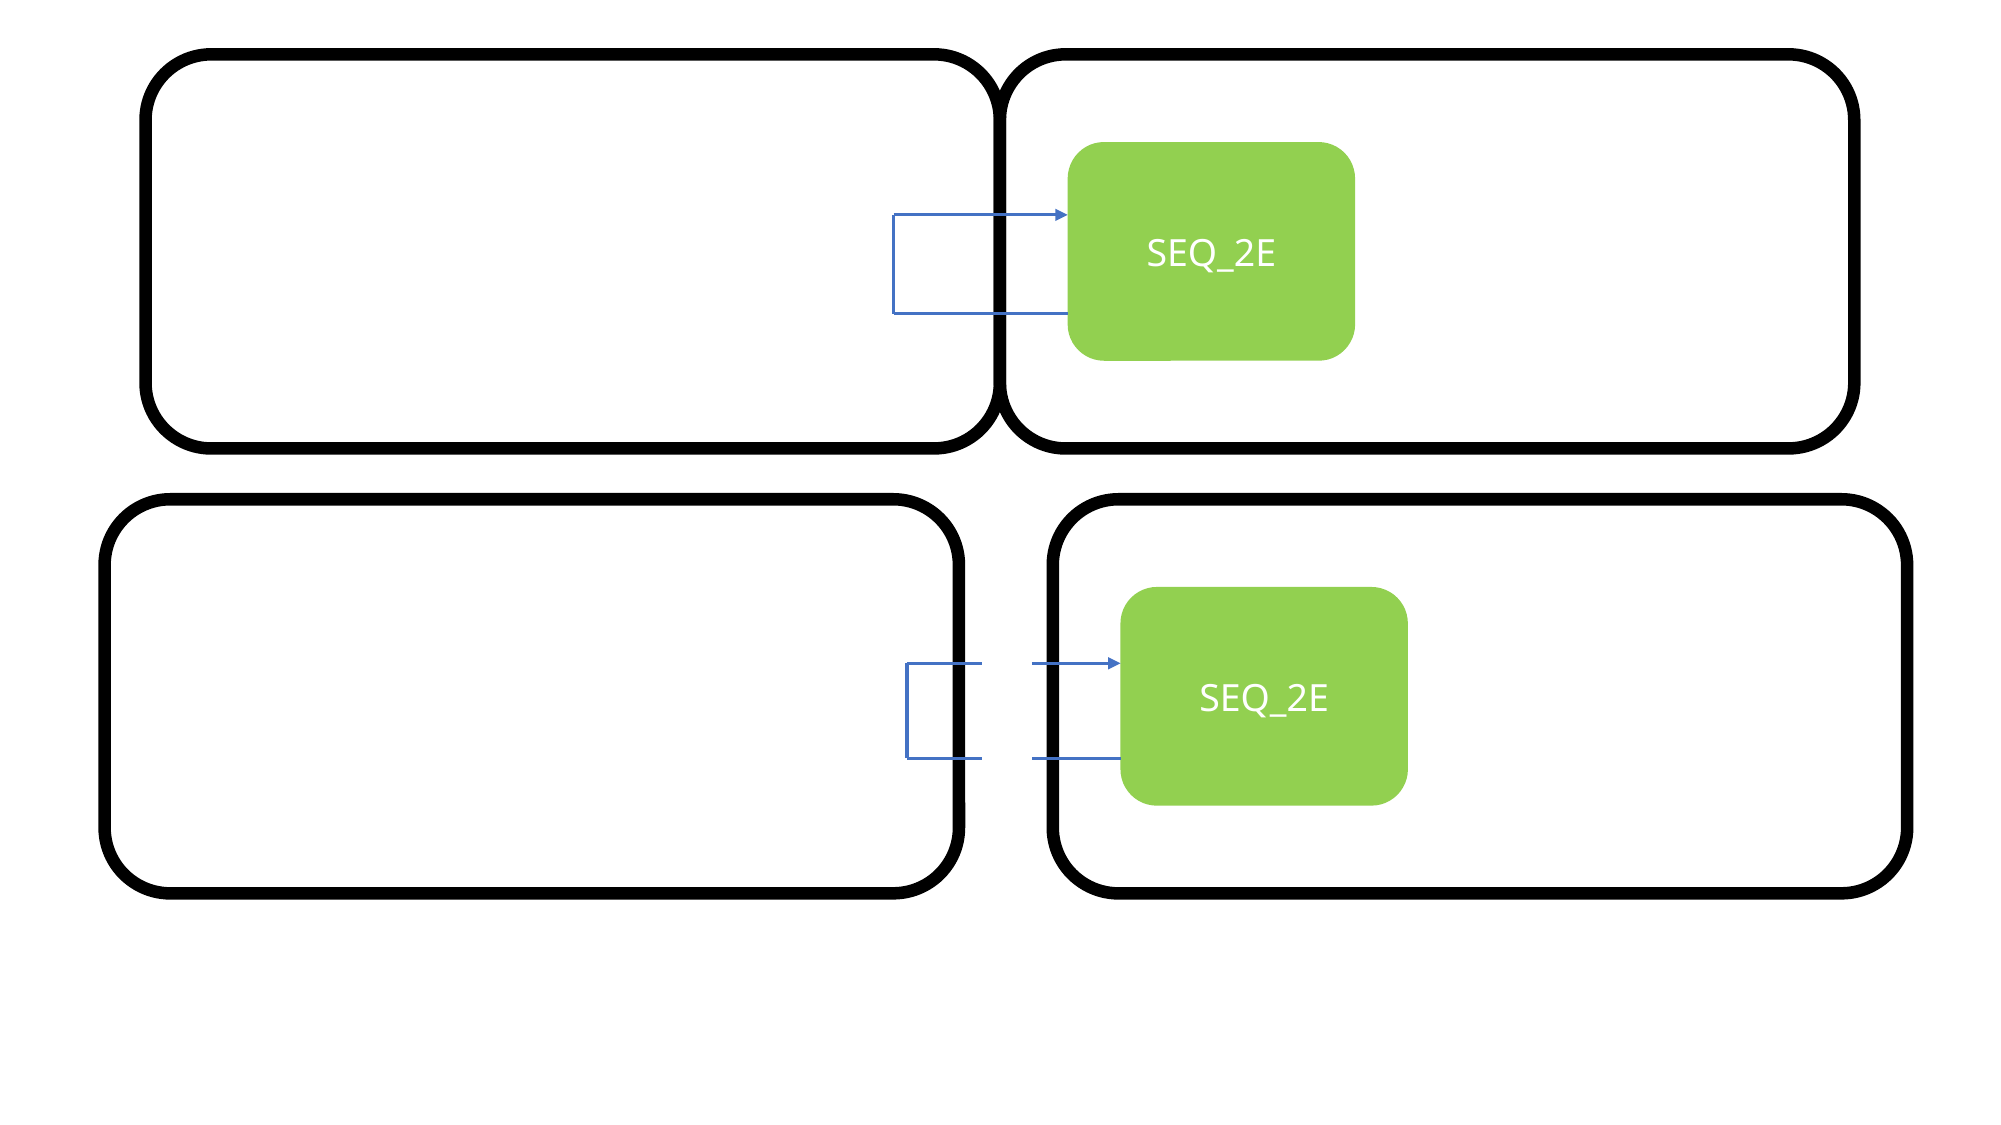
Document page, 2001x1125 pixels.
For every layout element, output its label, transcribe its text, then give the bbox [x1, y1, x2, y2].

text_box [103, 497, 961, 895]
text_box [998, 52, 1856, 451]
text_box [1051, 497, 1909, 895]
text_box SEQ_2E [1118, 585, 1410, 808]
text_box SEQ_2E [1066, 140, 1357, 363]
text_box [143, 52, 1000, 451]
